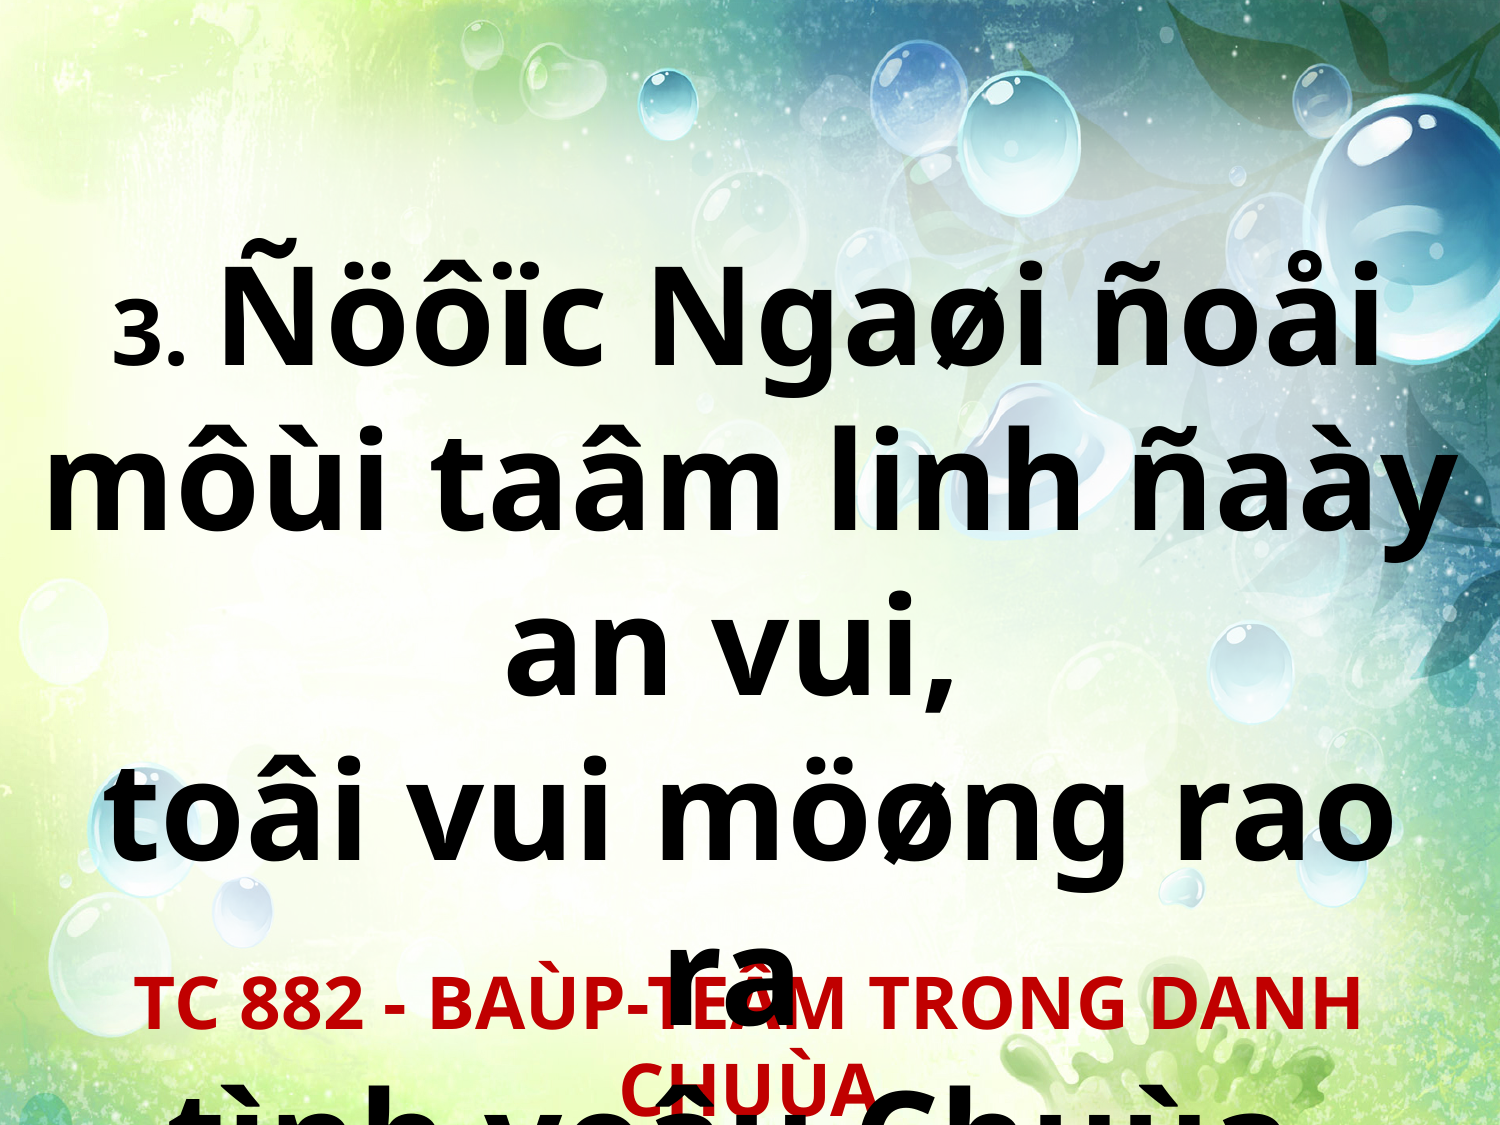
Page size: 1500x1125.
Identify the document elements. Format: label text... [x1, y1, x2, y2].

text_box 3. Ñöôïc Ngaøi ñoåi môùi taâm linh ñaày an vui, toâi vui möøng rao ra tình yeâu Chuùa. [0, 220, 1500, 1125]
picture [0, 0, 1500, 220]
